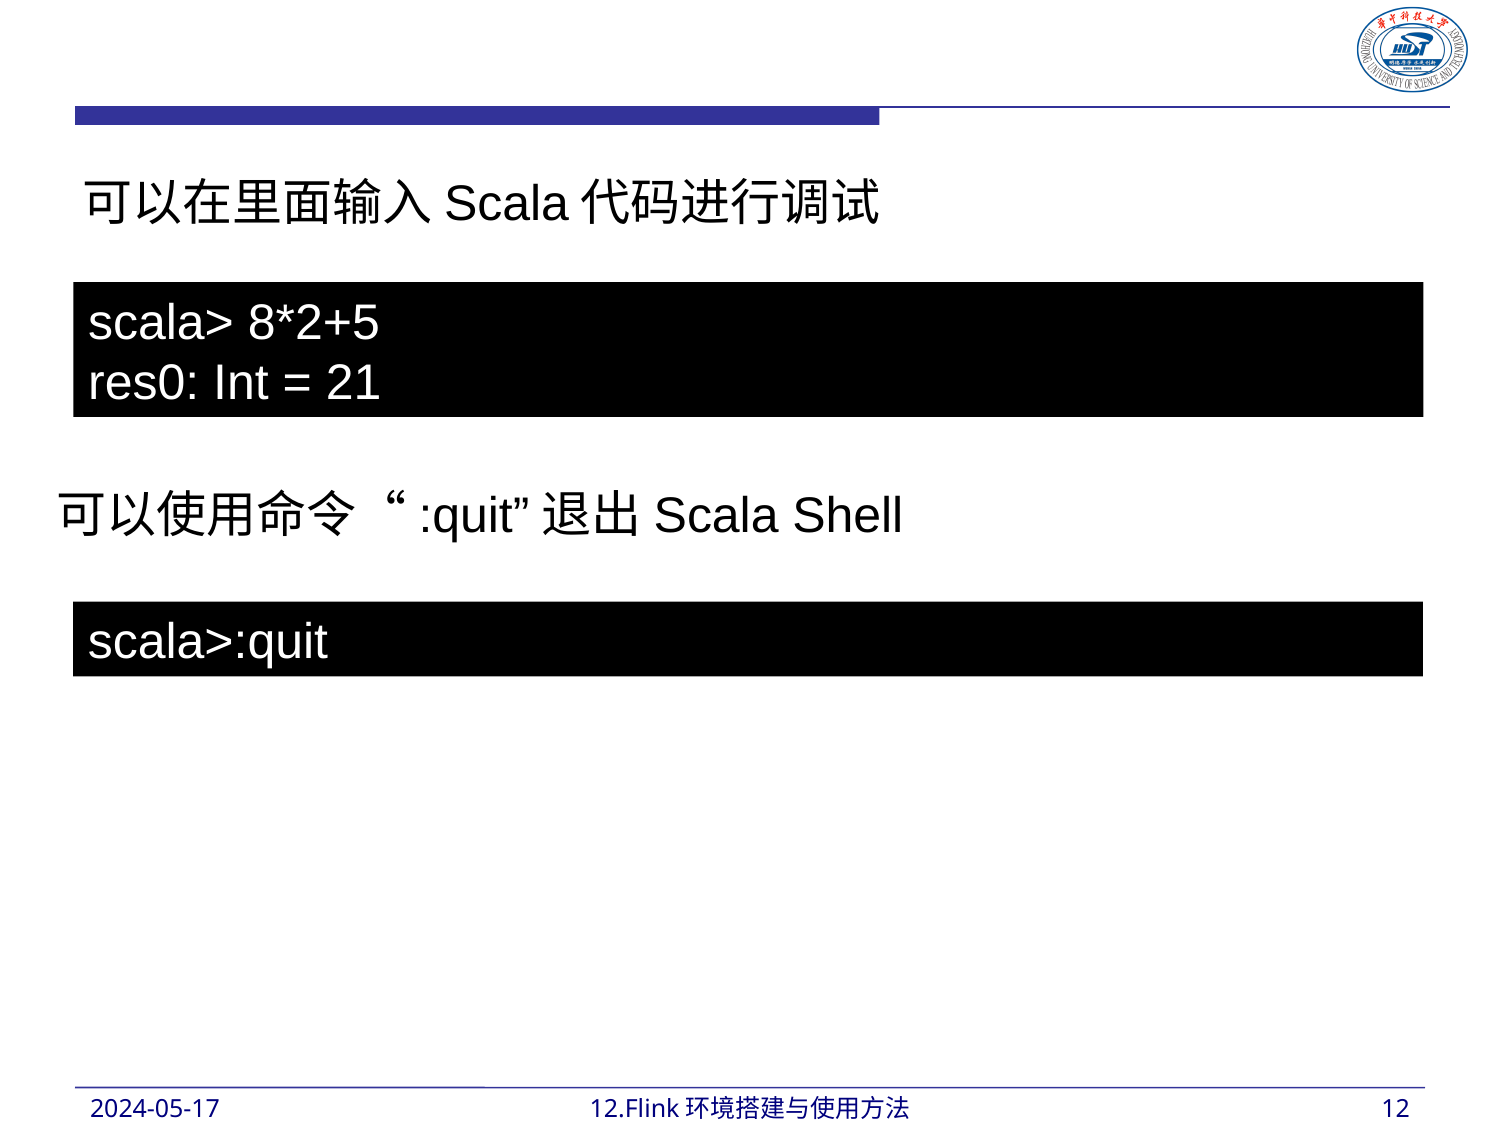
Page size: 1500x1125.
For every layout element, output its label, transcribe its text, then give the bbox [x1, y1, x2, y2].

picture [1350, 0, 1475, 99]
text_box scala>:quit [73, 601, 1423, 677]
text_box 可以使用命令“:quit”退出Scala Shell [41, 475, 919, 550]
footer 12.Flink环境搭建与使用方法 [512, 1084, 988, 1125]
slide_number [75, 1084, 400, 1125]
text_box 可以在里面输入Scala代码进行调试 [67, 162, 896, 238]
slide_number 12 [1100, 1084, 1425, 1125]
text_box scala> 8*2+5 res0: Int = 21 [73, 282, 1424, 417]
